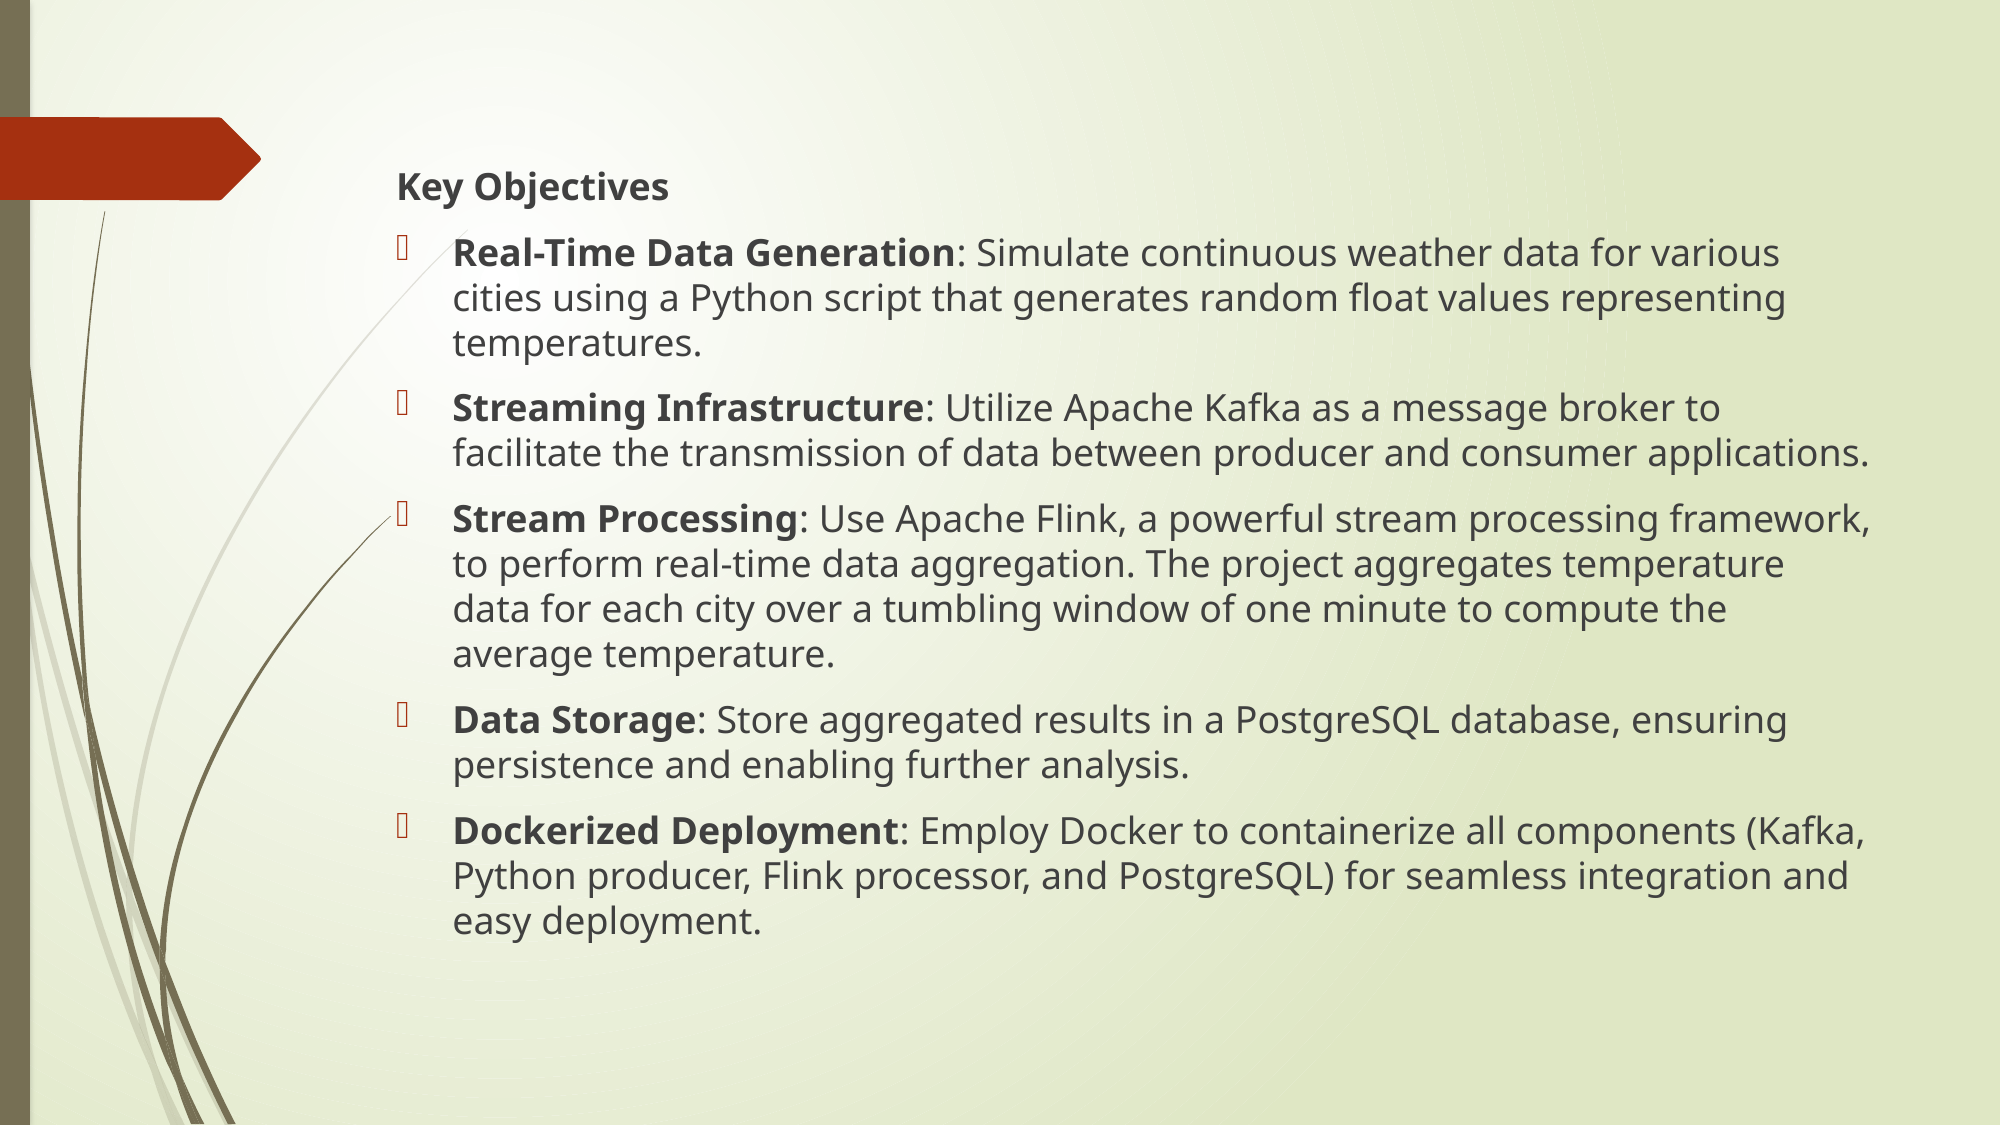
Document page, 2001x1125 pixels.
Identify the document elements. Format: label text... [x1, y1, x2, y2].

list Key Objectives Real-Time Data Generation: Simulate continuous weather data for various cities using a Python script that generates random float values representing temperatures. Streaming Infrastructure: Utilize Apache Kafka as a message broker to facilitate the transmission of data between producer and consumer applications. Stream Processing: Use Apache Flink, a powerful stream processing framework, to perform real-time data aggregation. The project aggregates temperature data for each city over a tumbling window of one minute to compute the average temperature. Data Storage: Store aggregated results in a PostgreSQL database, ensuring persistence and enabling further analysis. Dockerized Deployment: Employ Docker to containerize all components (Kafka, Python producer, Flink processor, and PostgreSQL) for seamless integration and easy deployment. [381, 155, 1888, 970]
